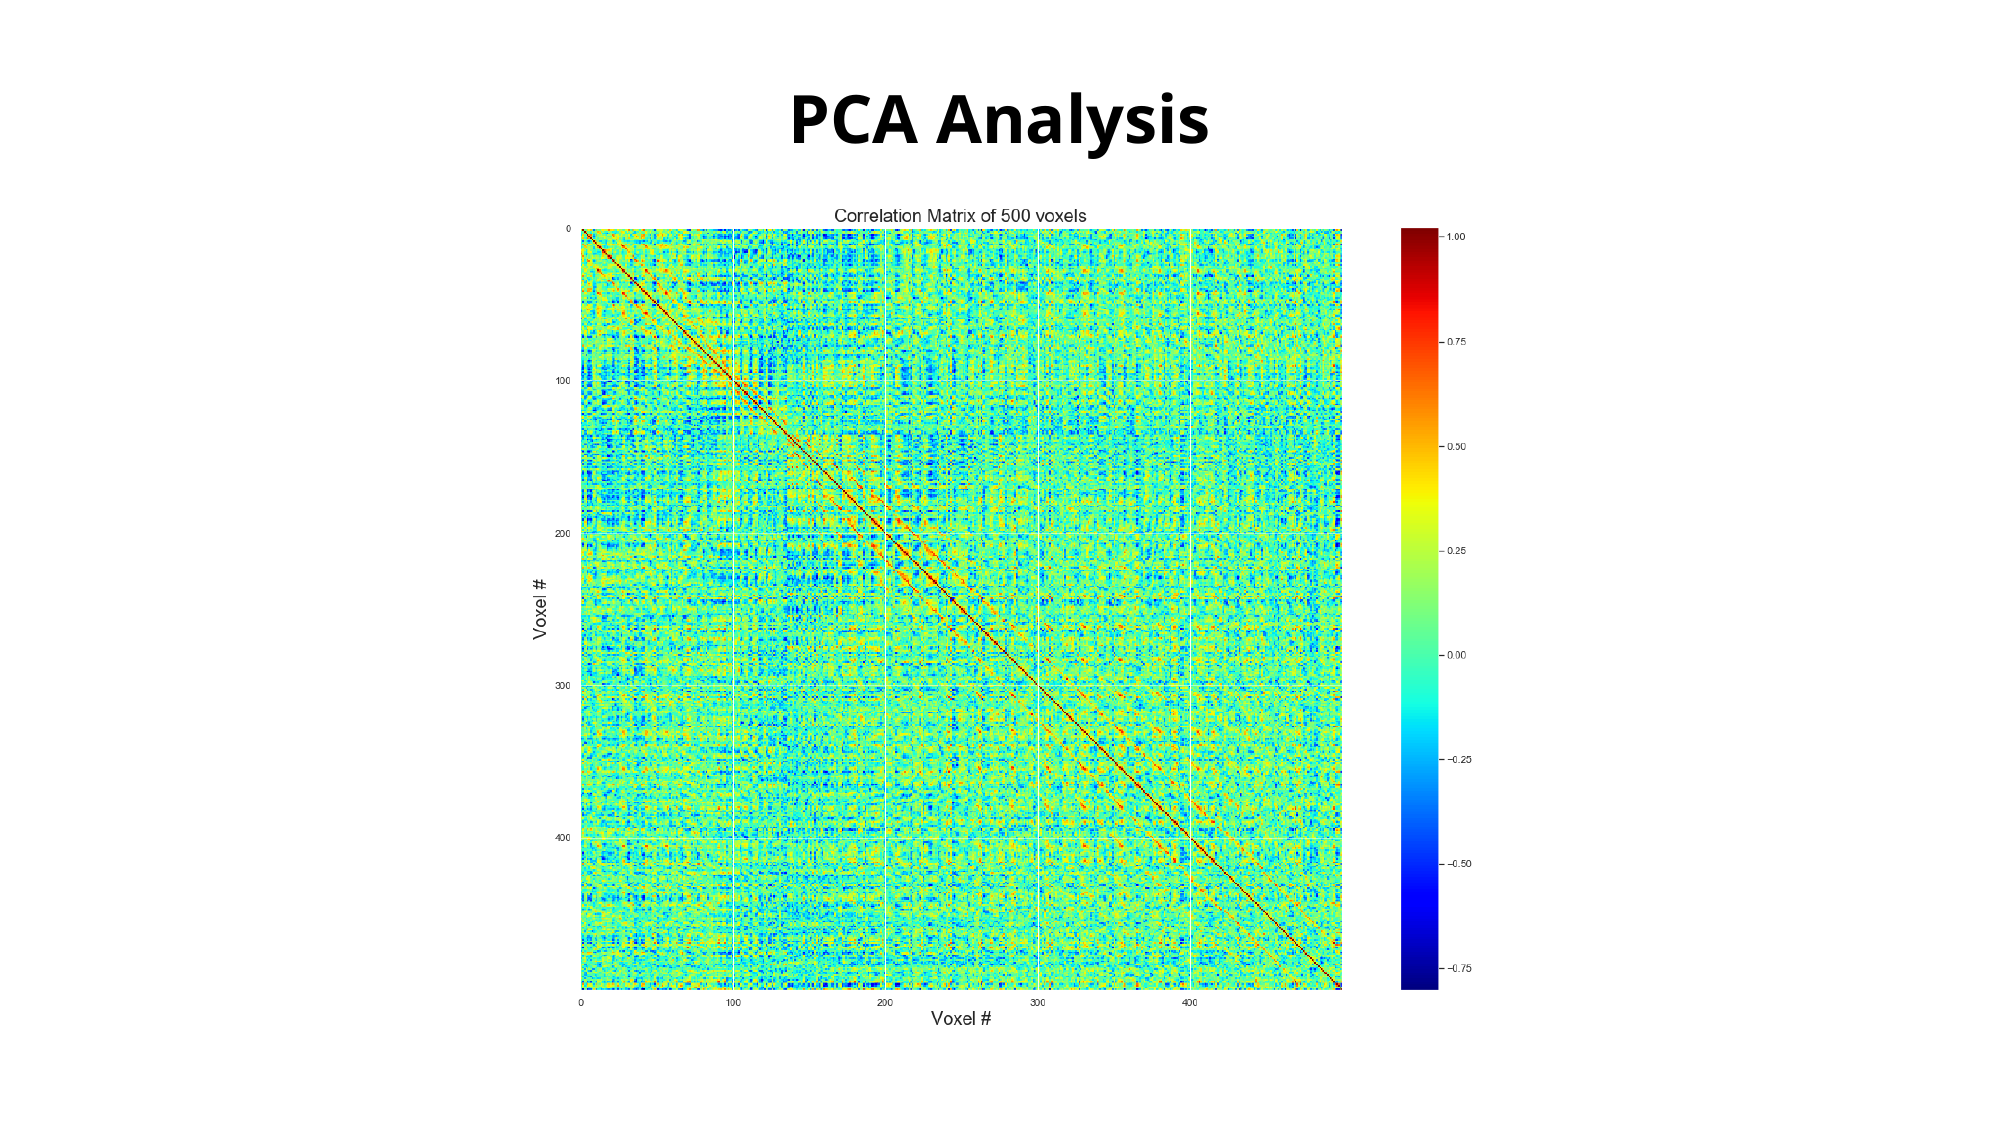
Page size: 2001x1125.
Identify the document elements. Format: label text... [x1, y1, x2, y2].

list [494, 183, 1506, 1063]
title PCA Analysis [137, 59, 1863, 184]
